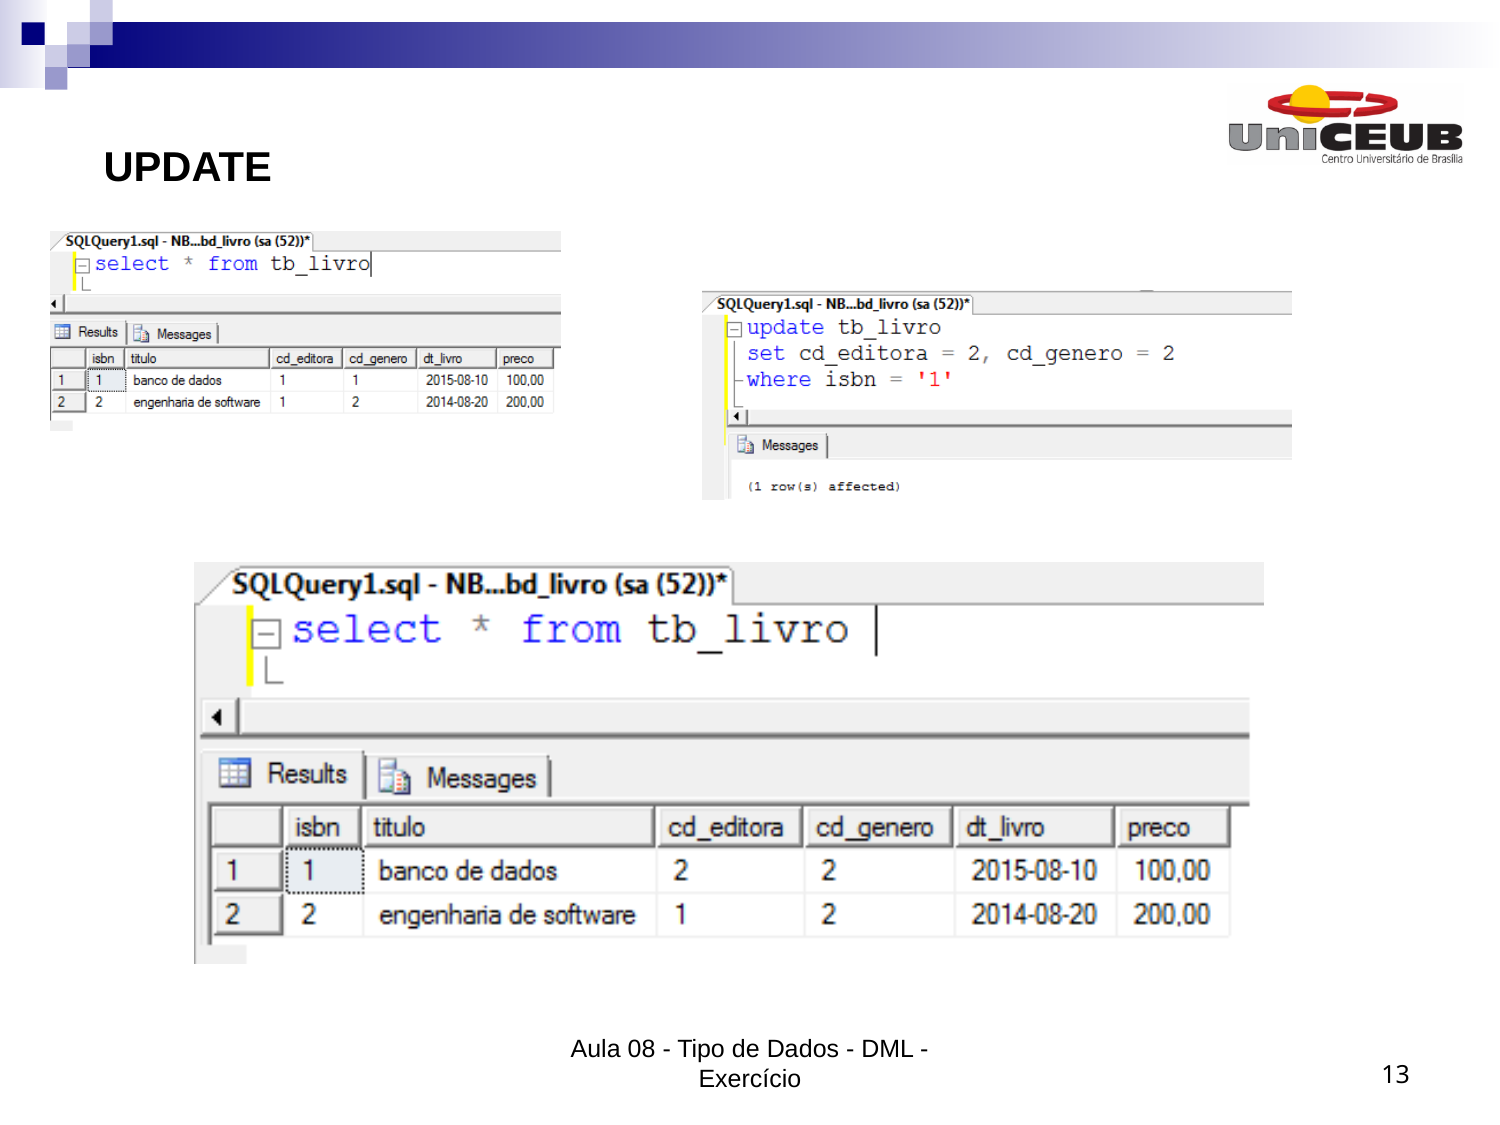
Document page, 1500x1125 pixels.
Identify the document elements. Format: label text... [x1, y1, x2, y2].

picture [194, 562, 1264, 965]
text_box ‹#› [1074, 1024, 1425, 1100]
picture [49, 231, 562, 431]
text_box UPDATE [88, 131, 1093, 198]
picture [1227, 83, 1464, 165]
footer Aula 08 - Tipo de Dados - DML - Exercício [512, 1025, 988, 1100]
picture [702, 290, 1292, 500]
